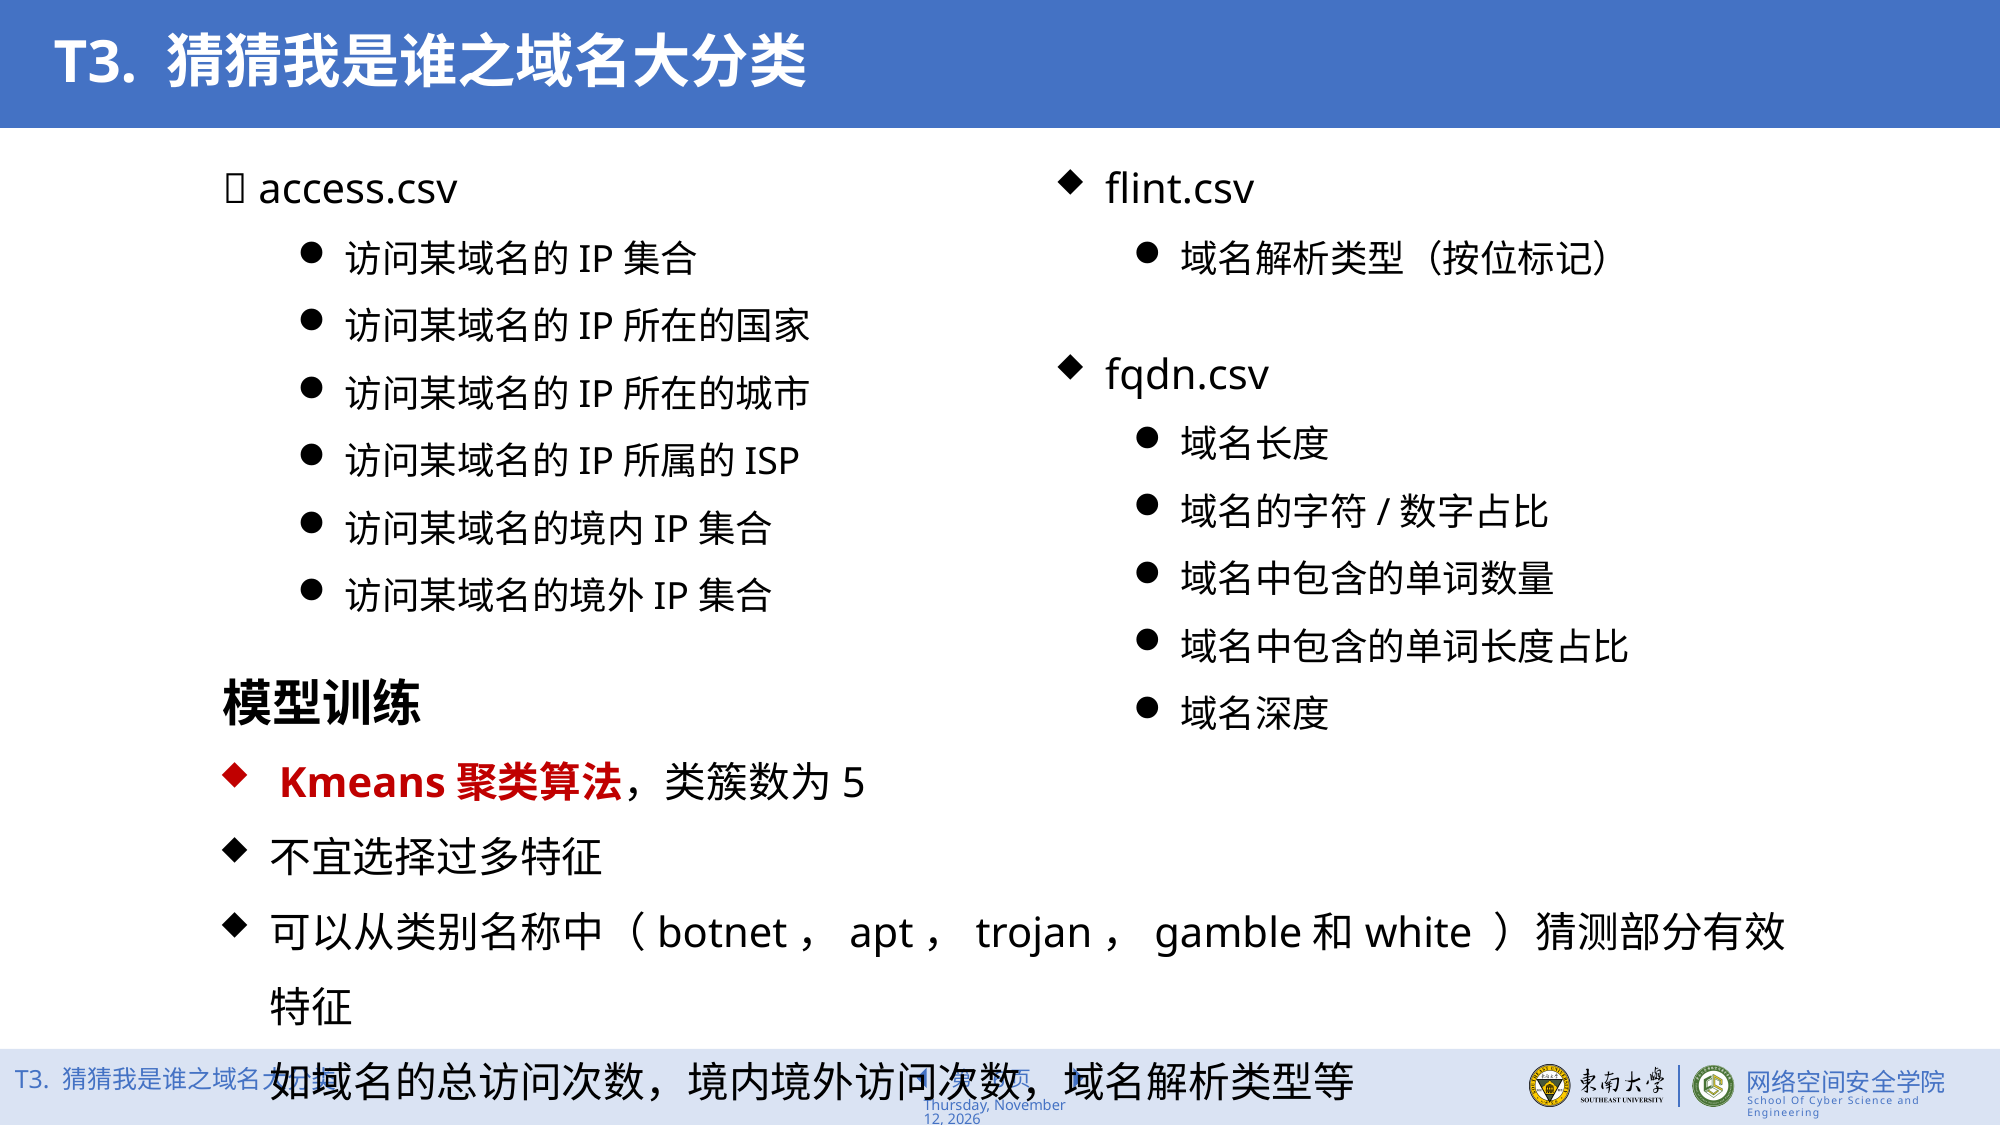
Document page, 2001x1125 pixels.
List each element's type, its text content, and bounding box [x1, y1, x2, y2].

list T3. 猜猜我是谁之域名大分类 [0, 1056, 207, 1098]
list T3. 猜猜我是谁之域名大分类 [38, 21, 1960, 107]
text_box flint.csv 域名解析类型（按位标记） [1043, 129, 1741, 288]
text_box  access.csv 访问某域名的IP集合 访问某域名的IP所在的国家 访问某域名的IP所在的城市 访问某域名的IP所属的ISP 访问某域名的境内IP集合 访问某域名的境外IP集合 [207, 129, 913, 625]
text_box 模型训练 Kmeans聚类算法，类簇数为5 不宜选择过多特征 可以从类别名称中（botnet，apt，trojan，gamble和white ）猜测部分有效特征 如域名的总访问次数，境内境外访问次数，域名解析类型等 [207, 633, 1802, 1125]
text_box fqdn.csv 域名长度 域名的字符/数字占比 域名中包含的单词数量 域名中包含的单词长度占比 域名深度 [1043, 315, 1704, 633]
